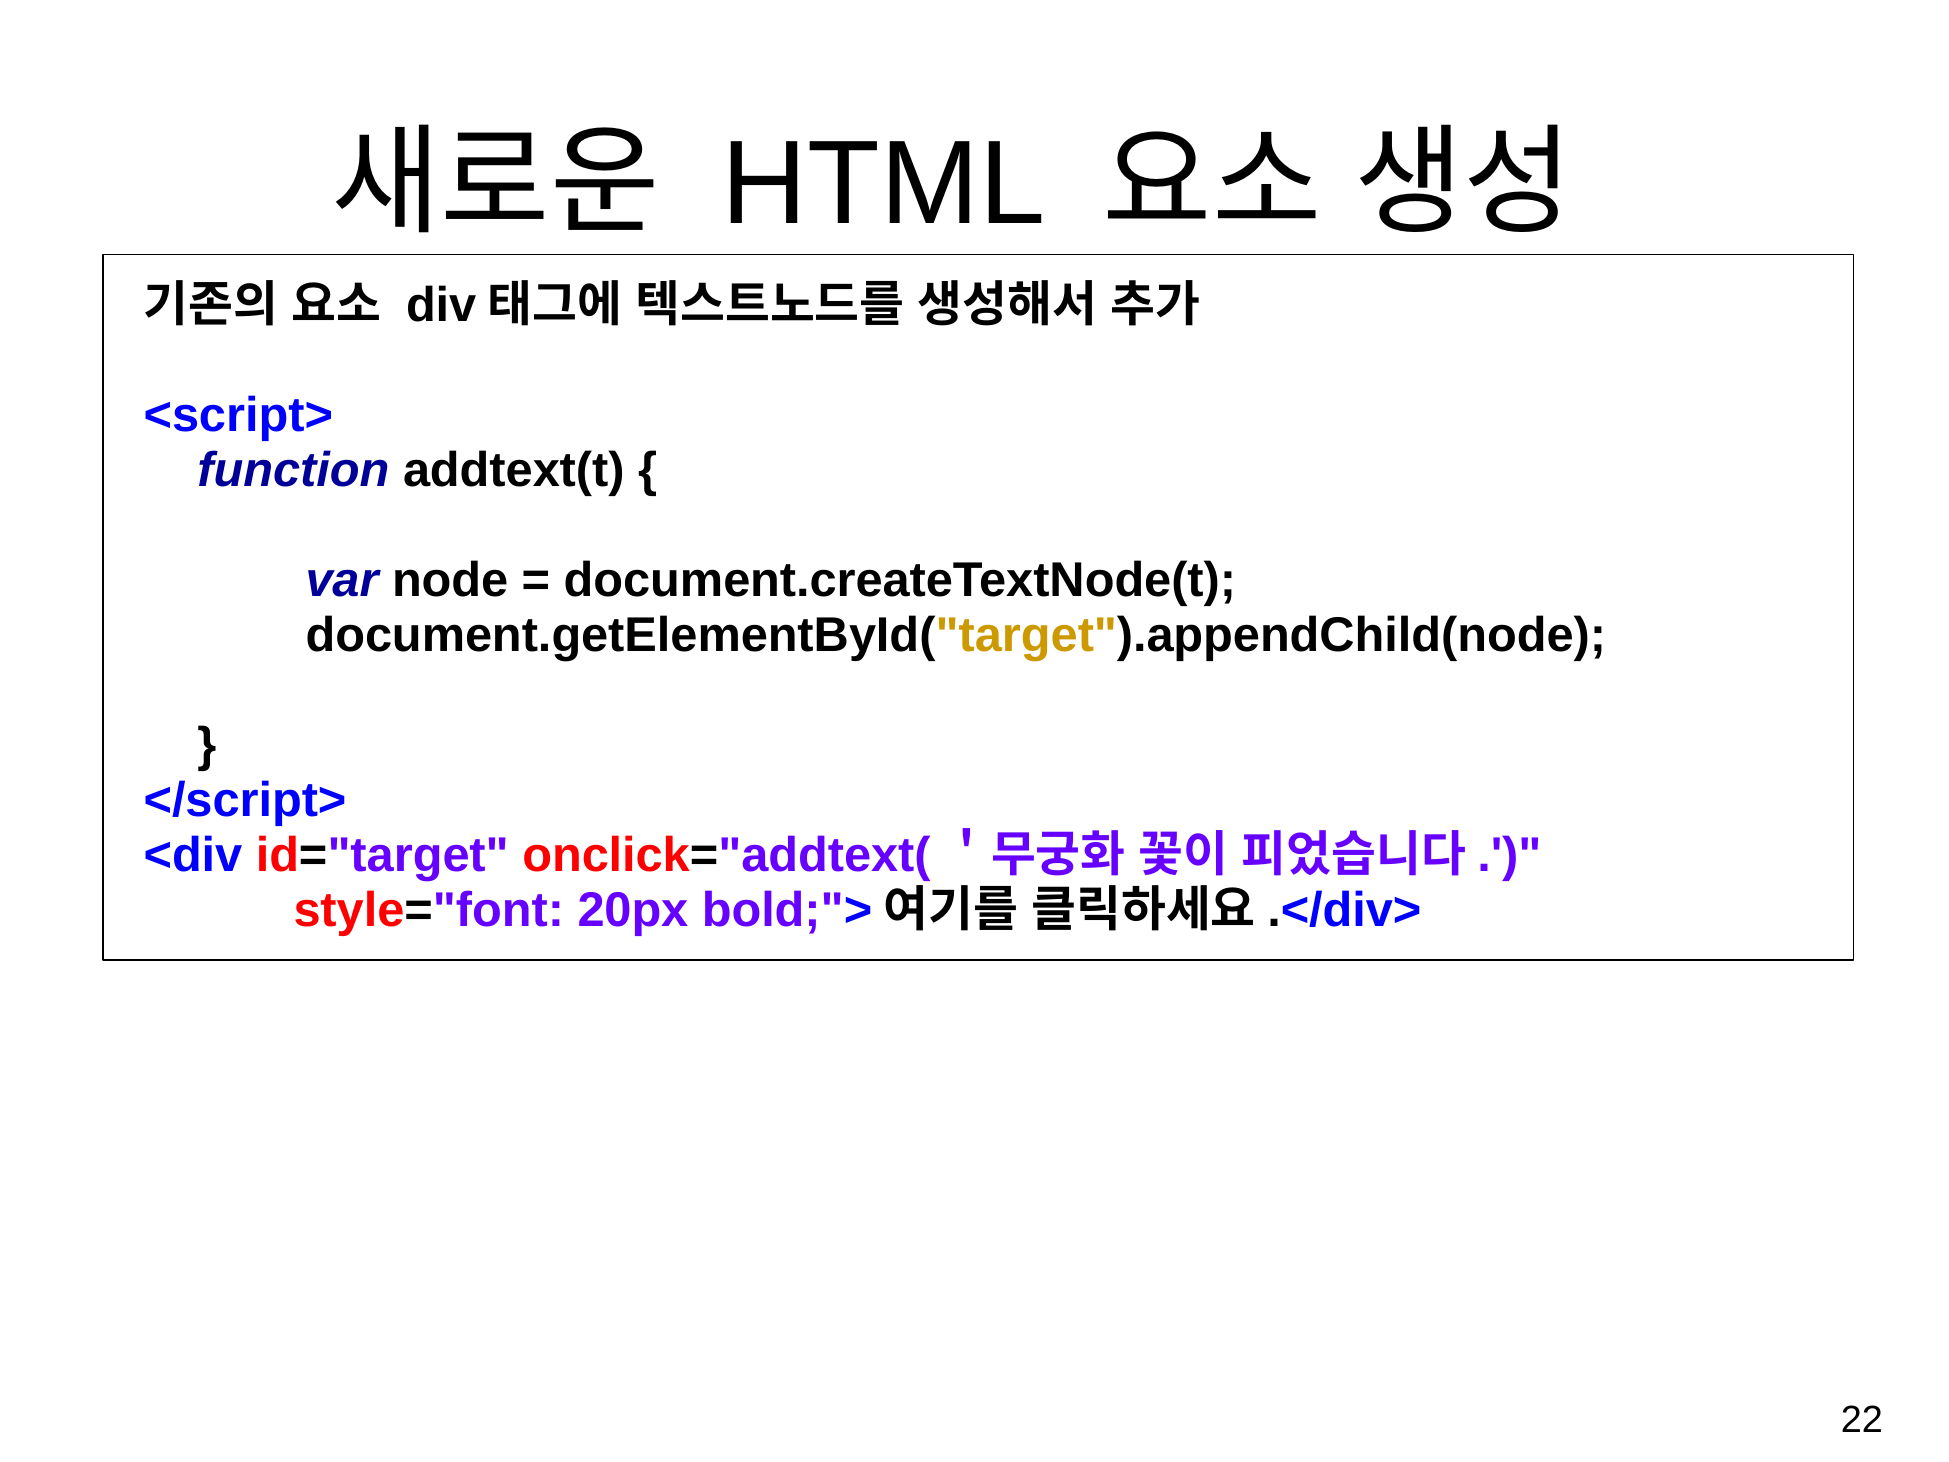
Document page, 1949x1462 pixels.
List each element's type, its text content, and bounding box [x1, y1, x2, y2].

slide_number 22 [1496, 1372, 1899, 1462]
title 새로운 HTML 요소 생성 [156, 92, 1749, 254]
text_box 기존의 요소 div태그에 텍스트노드를 생성해서 추가 <script> function addtext(t) { var node = document.createTextNode(t); document.getElementById("target").appendChild(node); } </script> <div id="target" onclick="addtext(＇무궁화 꽃이 피었습니다.')" style="font: 20px bold;">여기를 클릭하세요.</div> [103, 254, 1854, 960]
